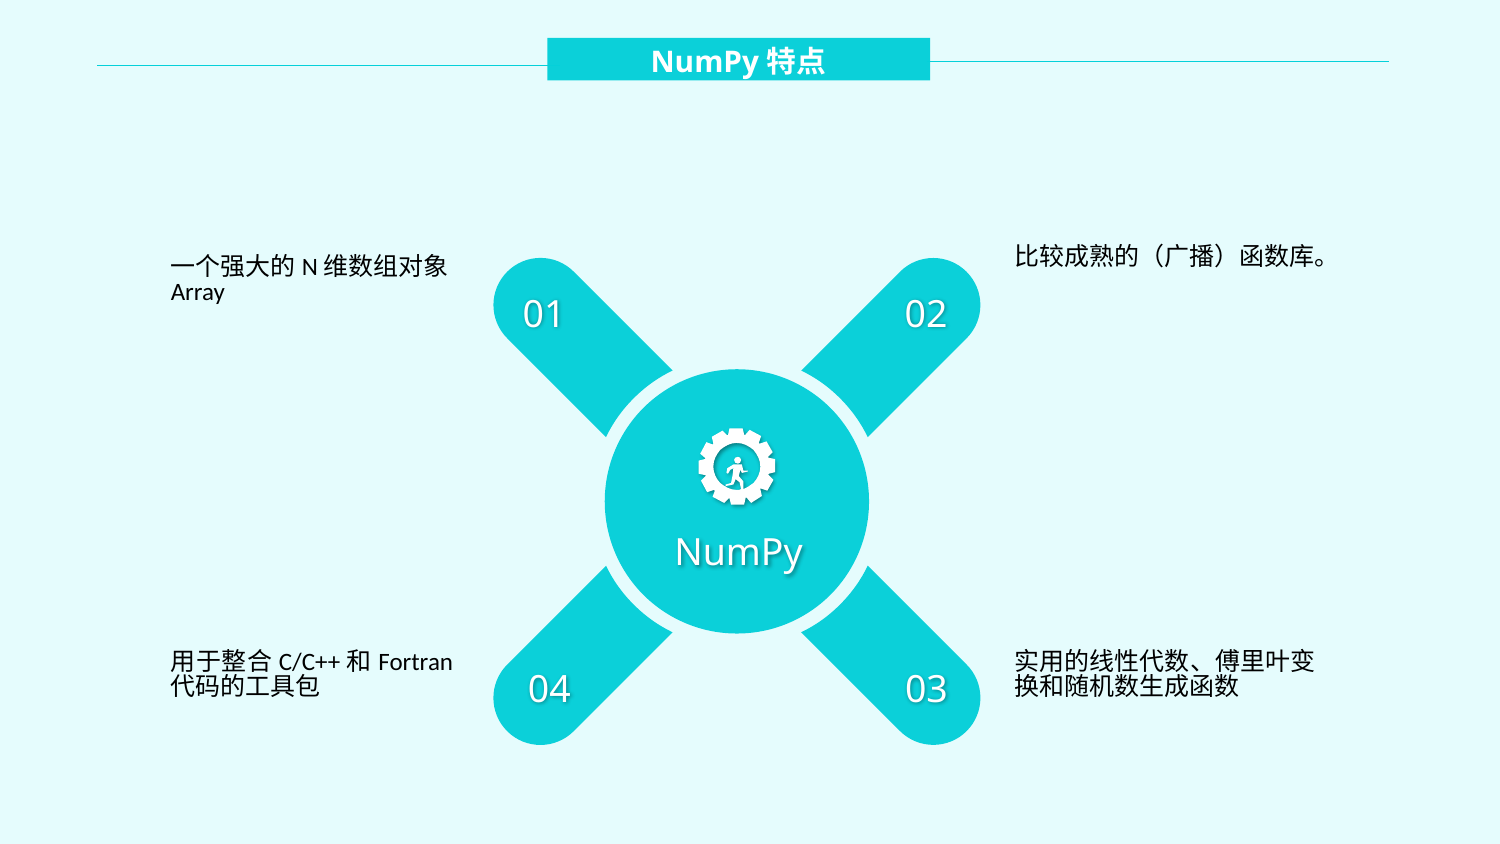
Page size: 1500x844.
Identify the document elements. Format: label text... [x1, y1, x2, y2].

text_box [96, 35, 1390, 88]
text_box [491, 255, 673, 434]
text_box 04 [513, 658, 586, 718]
text_box [491, 569, 667, 748]
text_box 实用的线性代数、傅里叶变换和随机数生成函数 [999, 642, 1331, 708]
text_box [806, 567, 983, 747]
text_box 03 [890, 658, 963, 718]
text_box 用于整合C/C++和Fortran代码的工具包 [156, 642, 474, 708]
text_box [801, 255, 983, 435]
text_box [604, 368, 870, 634]
text_box 01 [507, 282, 581, 342]
text_box 02 [889, 282, 963, 342]
text_box 一个强大的N维数组对象Array [156, 247, 473, 313]
text_box 比较成熟的（广播）函数库。 [999, 238, 1374, 279]
